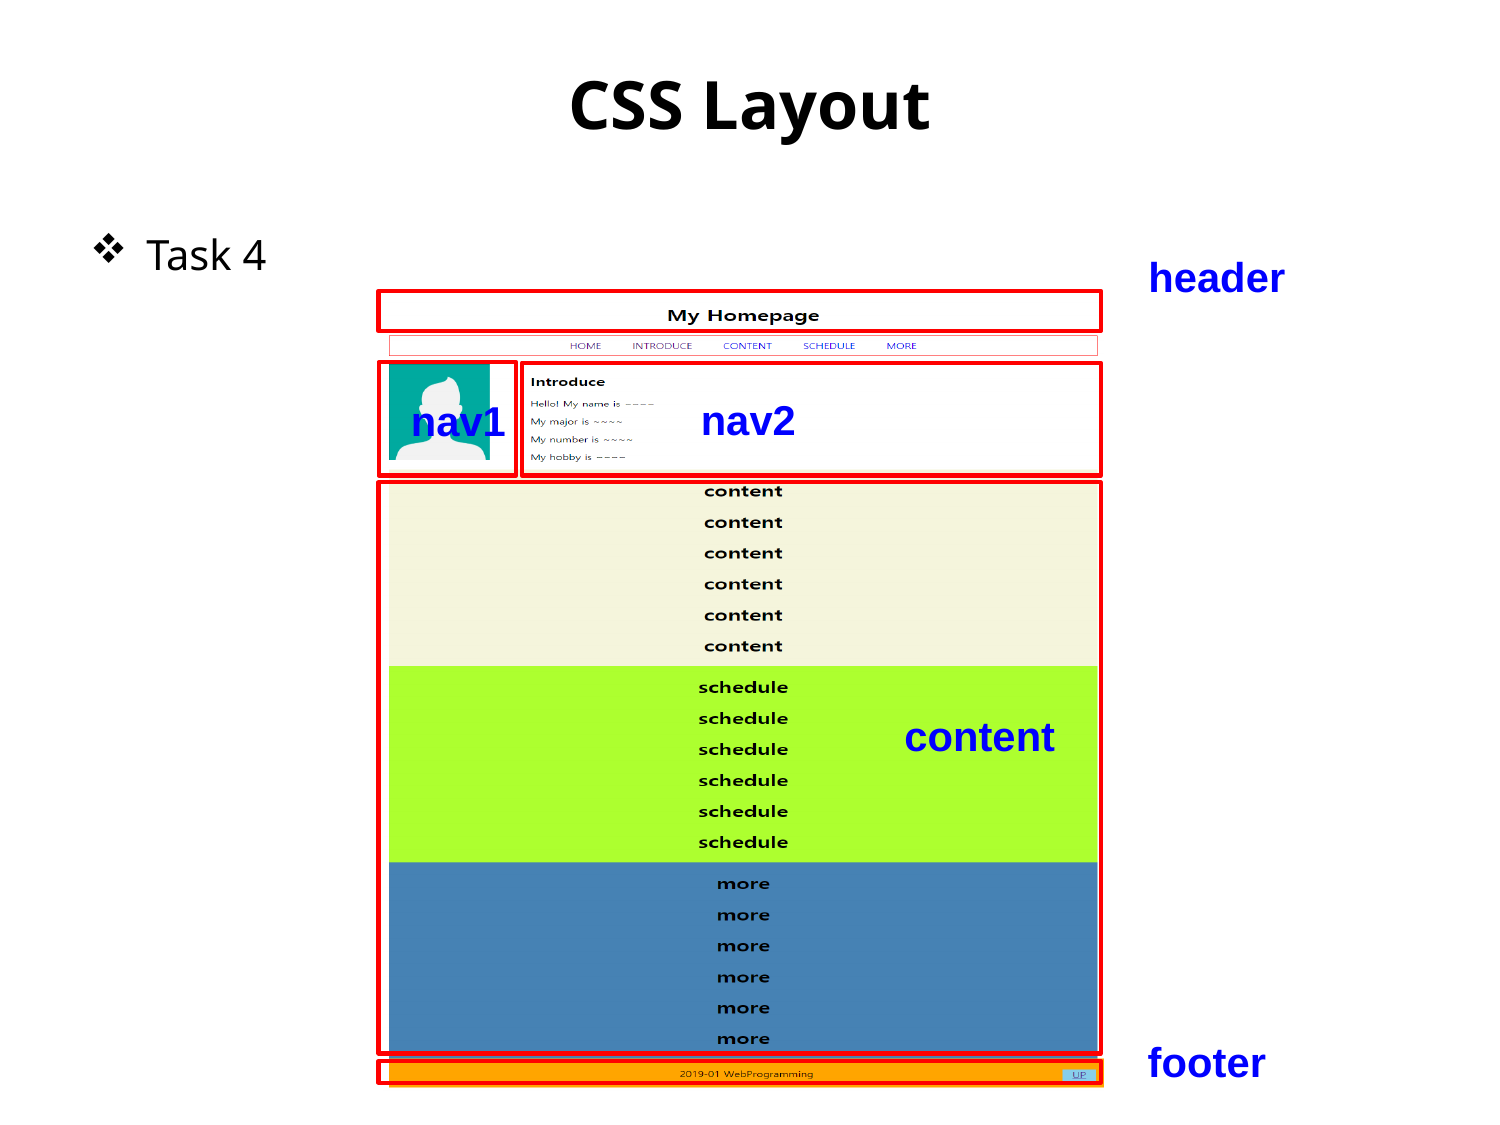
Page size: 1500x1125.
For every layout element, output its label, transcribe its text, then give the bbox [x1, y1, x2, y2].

text_box footer [1133, 1028, 1282, 1093]
title CSS Layout [75, 45, 1425, 161]
list Task 4 [75, 196, 1425, 1071]
text_box header [1133, 243, 1301, 308]
picture [383, 290, 1104, 1091]
text_box [376, 289, 384, 333]
